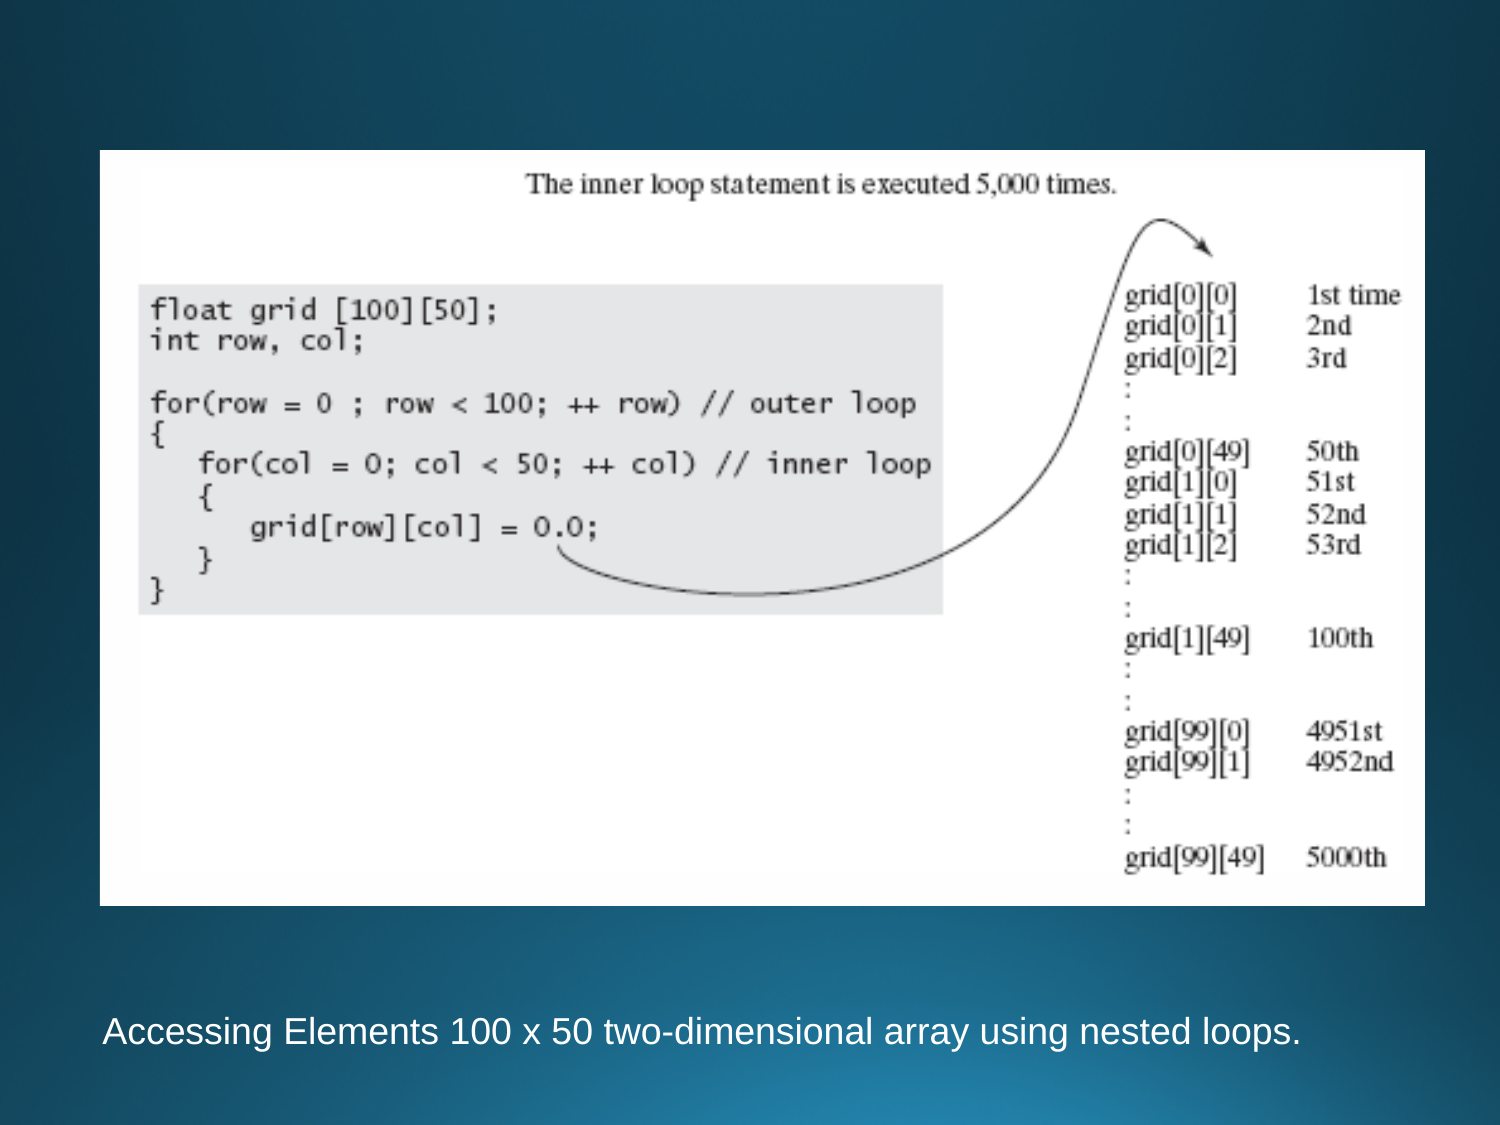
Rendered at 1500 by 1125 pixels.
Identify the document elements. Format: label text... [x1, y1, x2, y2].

picture [0, 0, 1500, 1125]
text_box Accessing Elements 100 x 50 two-dimensional array using nested loops. [87, 999, 1475, 1060]
